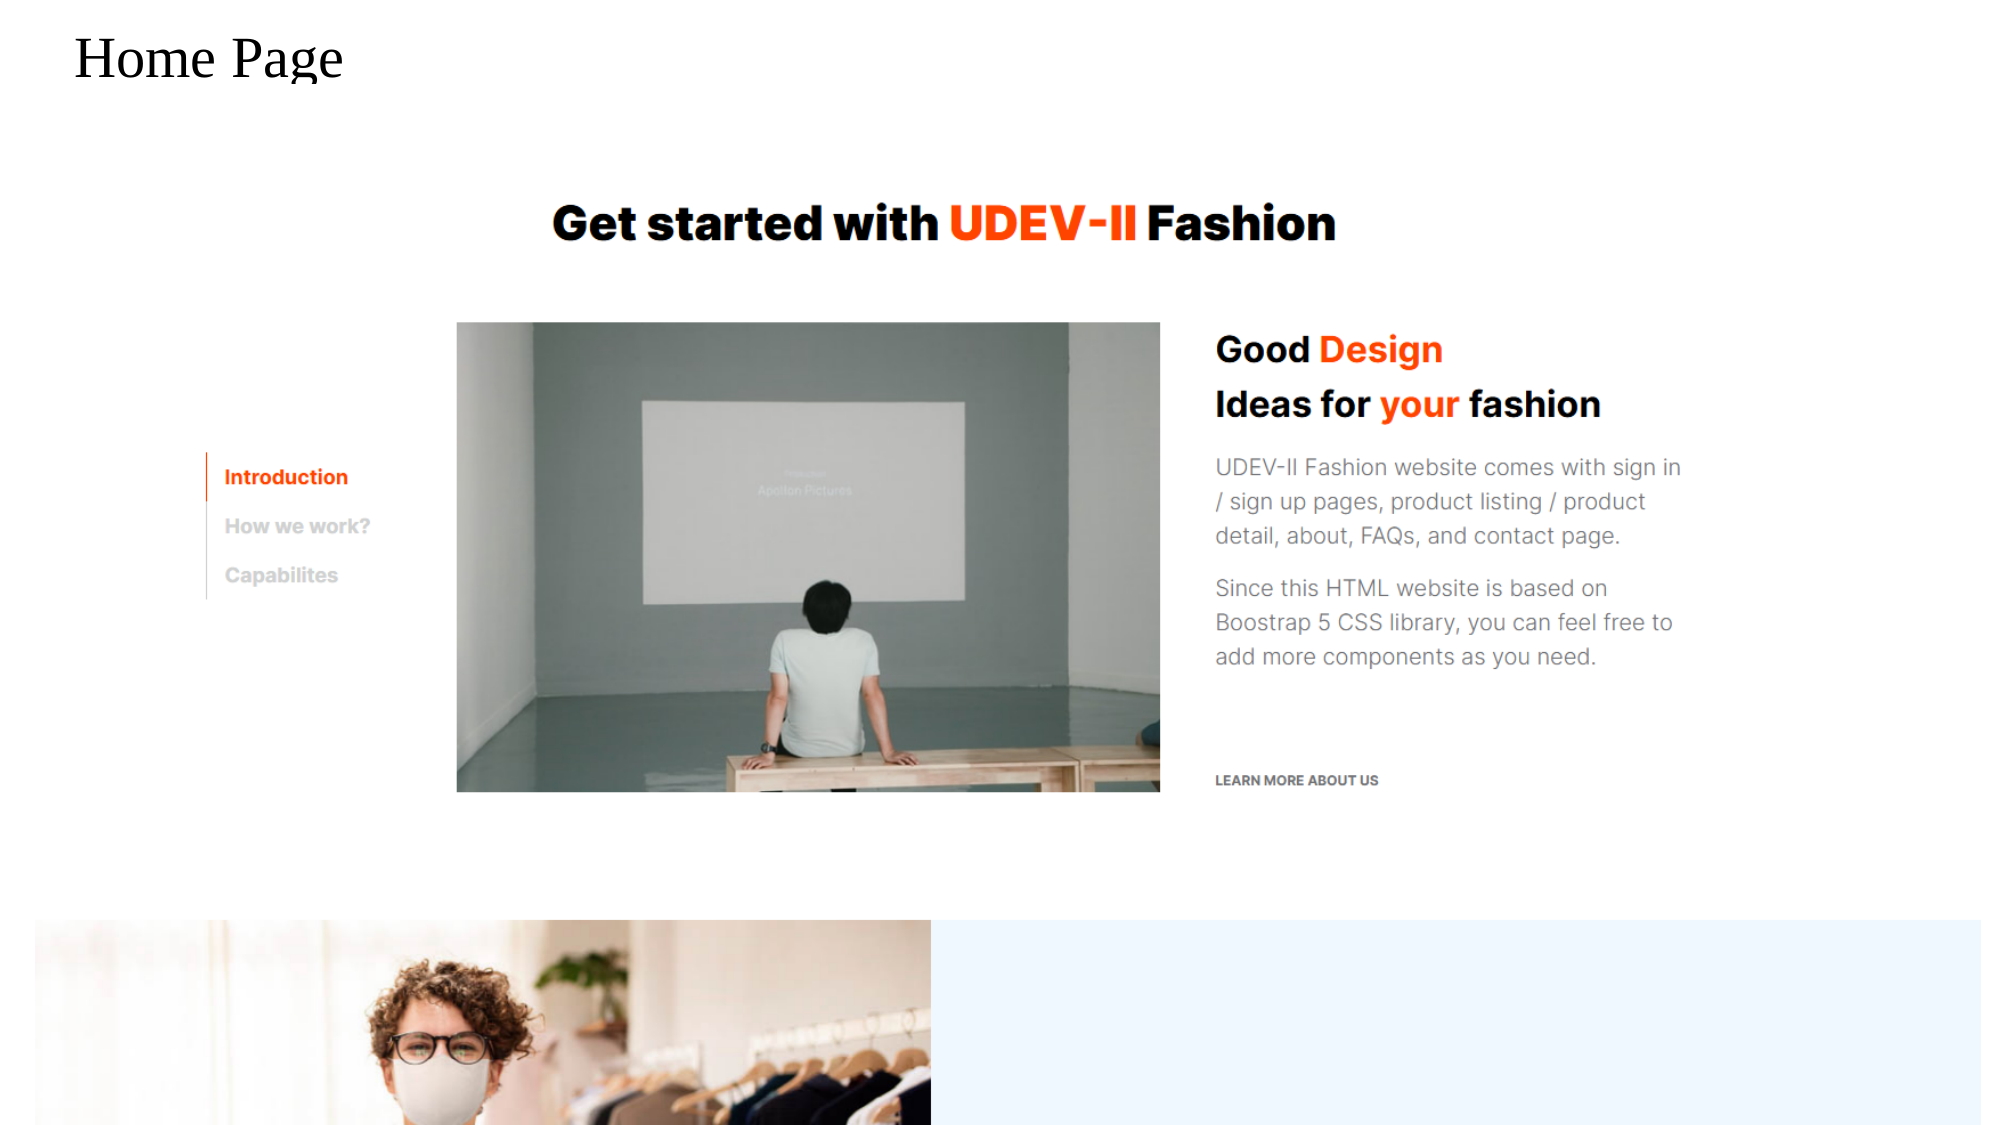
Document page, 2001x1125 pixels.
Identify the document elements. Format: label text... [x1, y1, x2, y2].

title Home Page [59, 0, 1785, 84]
picture [35, 84, 1981, 1125]
